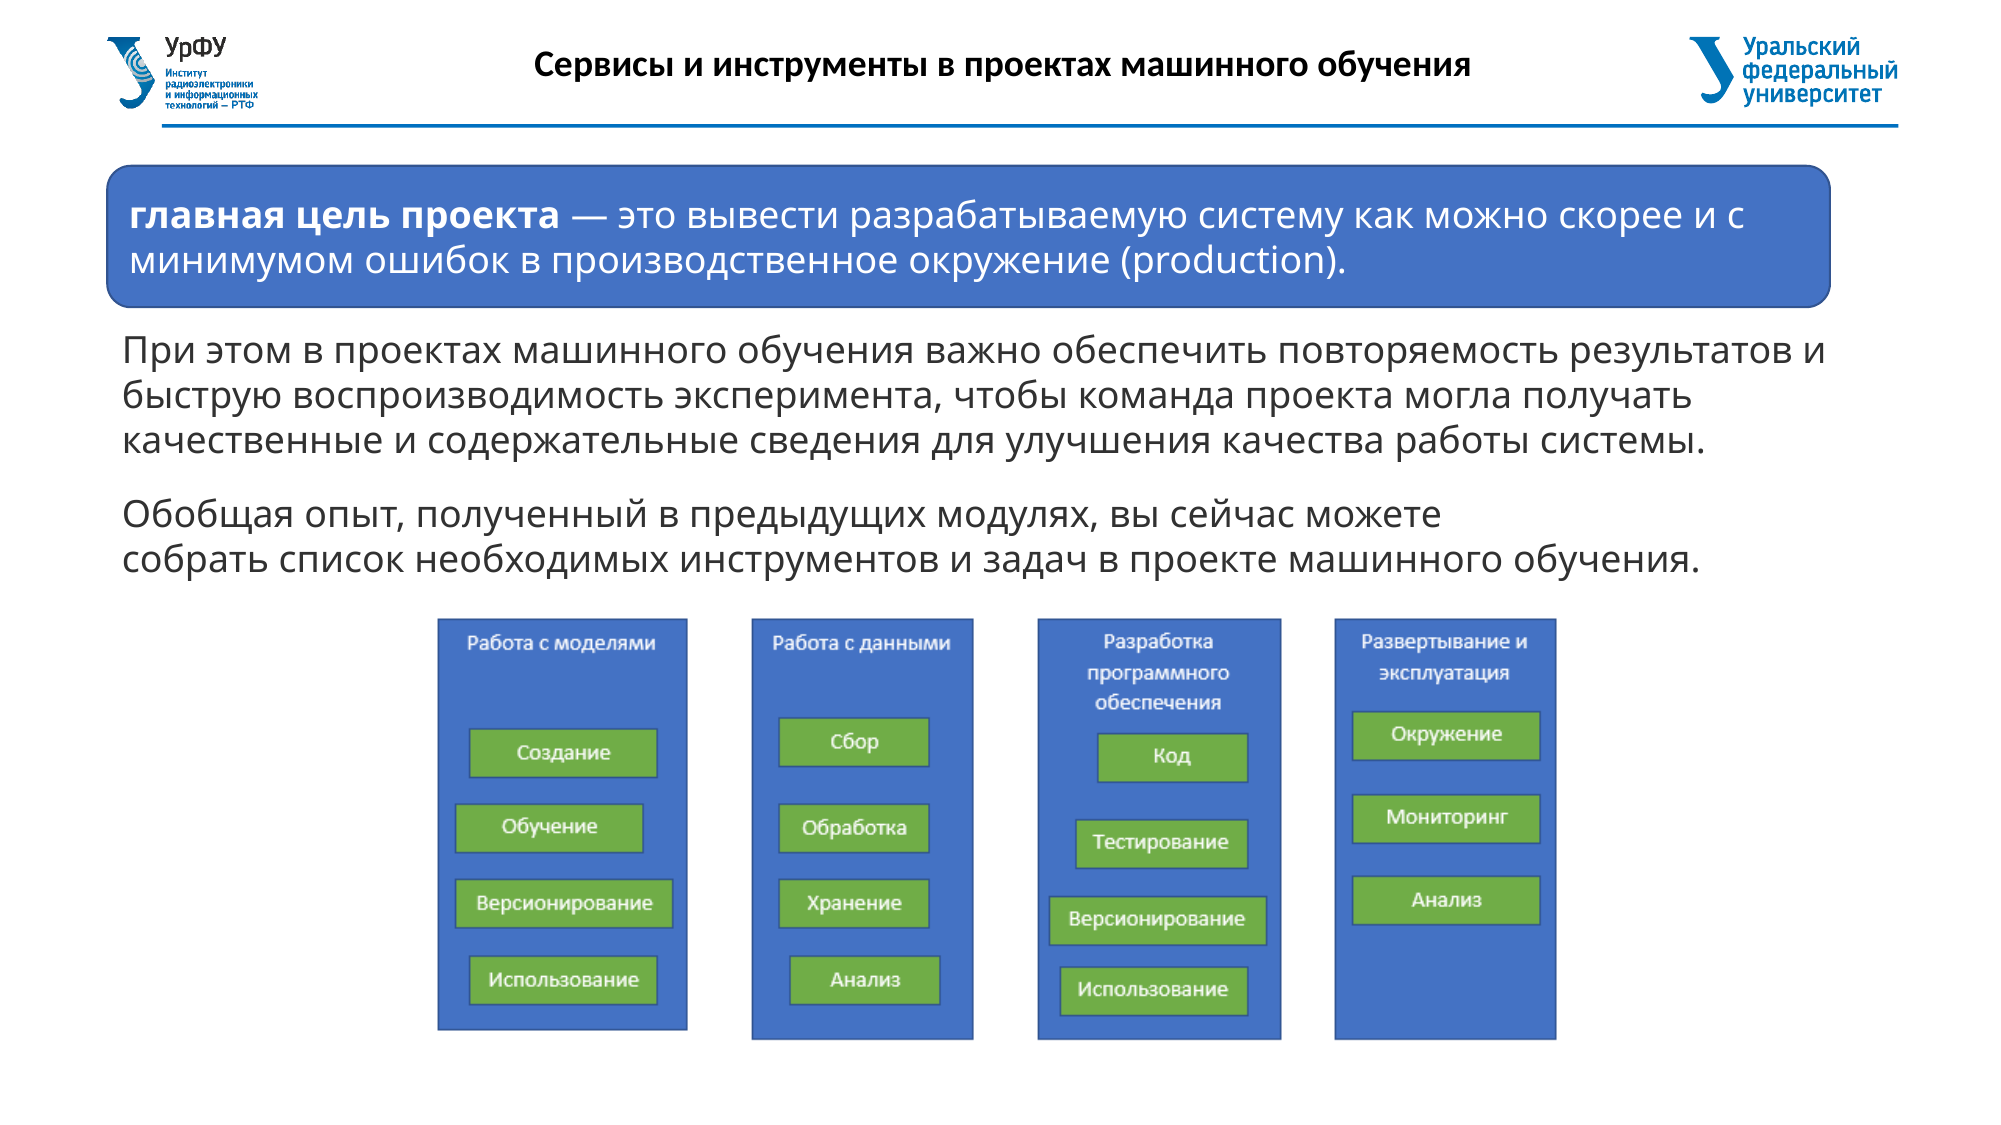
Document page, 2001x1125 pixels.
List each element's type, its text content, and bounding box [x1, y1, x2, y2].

picture [416, 600, 1574, 1059]
picture [107, 37, 258, 109]
text_box [161, 123, 1899, 129]
text_box главная цель проекта — это вывести разрабатываемую систему как можно скорее и с минимумом ошибок в производственное окружение (production). [106, 164, 1831, 309]
text_box Сервисы и инструменты в проектах машинного обучения [519, 32, 1541, 92]
text_box При этом в проектах машинного обучения важно обеспечить повторяемость результатов и быструю воспроизводимость эксперимента, чтобы команда проекта могла получать качественные и содержательные сведения для улучшения качества работы системы. [107, 319, 1883, 469]
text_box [1687, 35, 1899, 109]
text_box Обобщая опыт, полученный в предыдущих модулях, вы сейчас можете собрать список необходимых инструментов и задач в проекте машинного обучения. [107, 482, 1899, 588]
